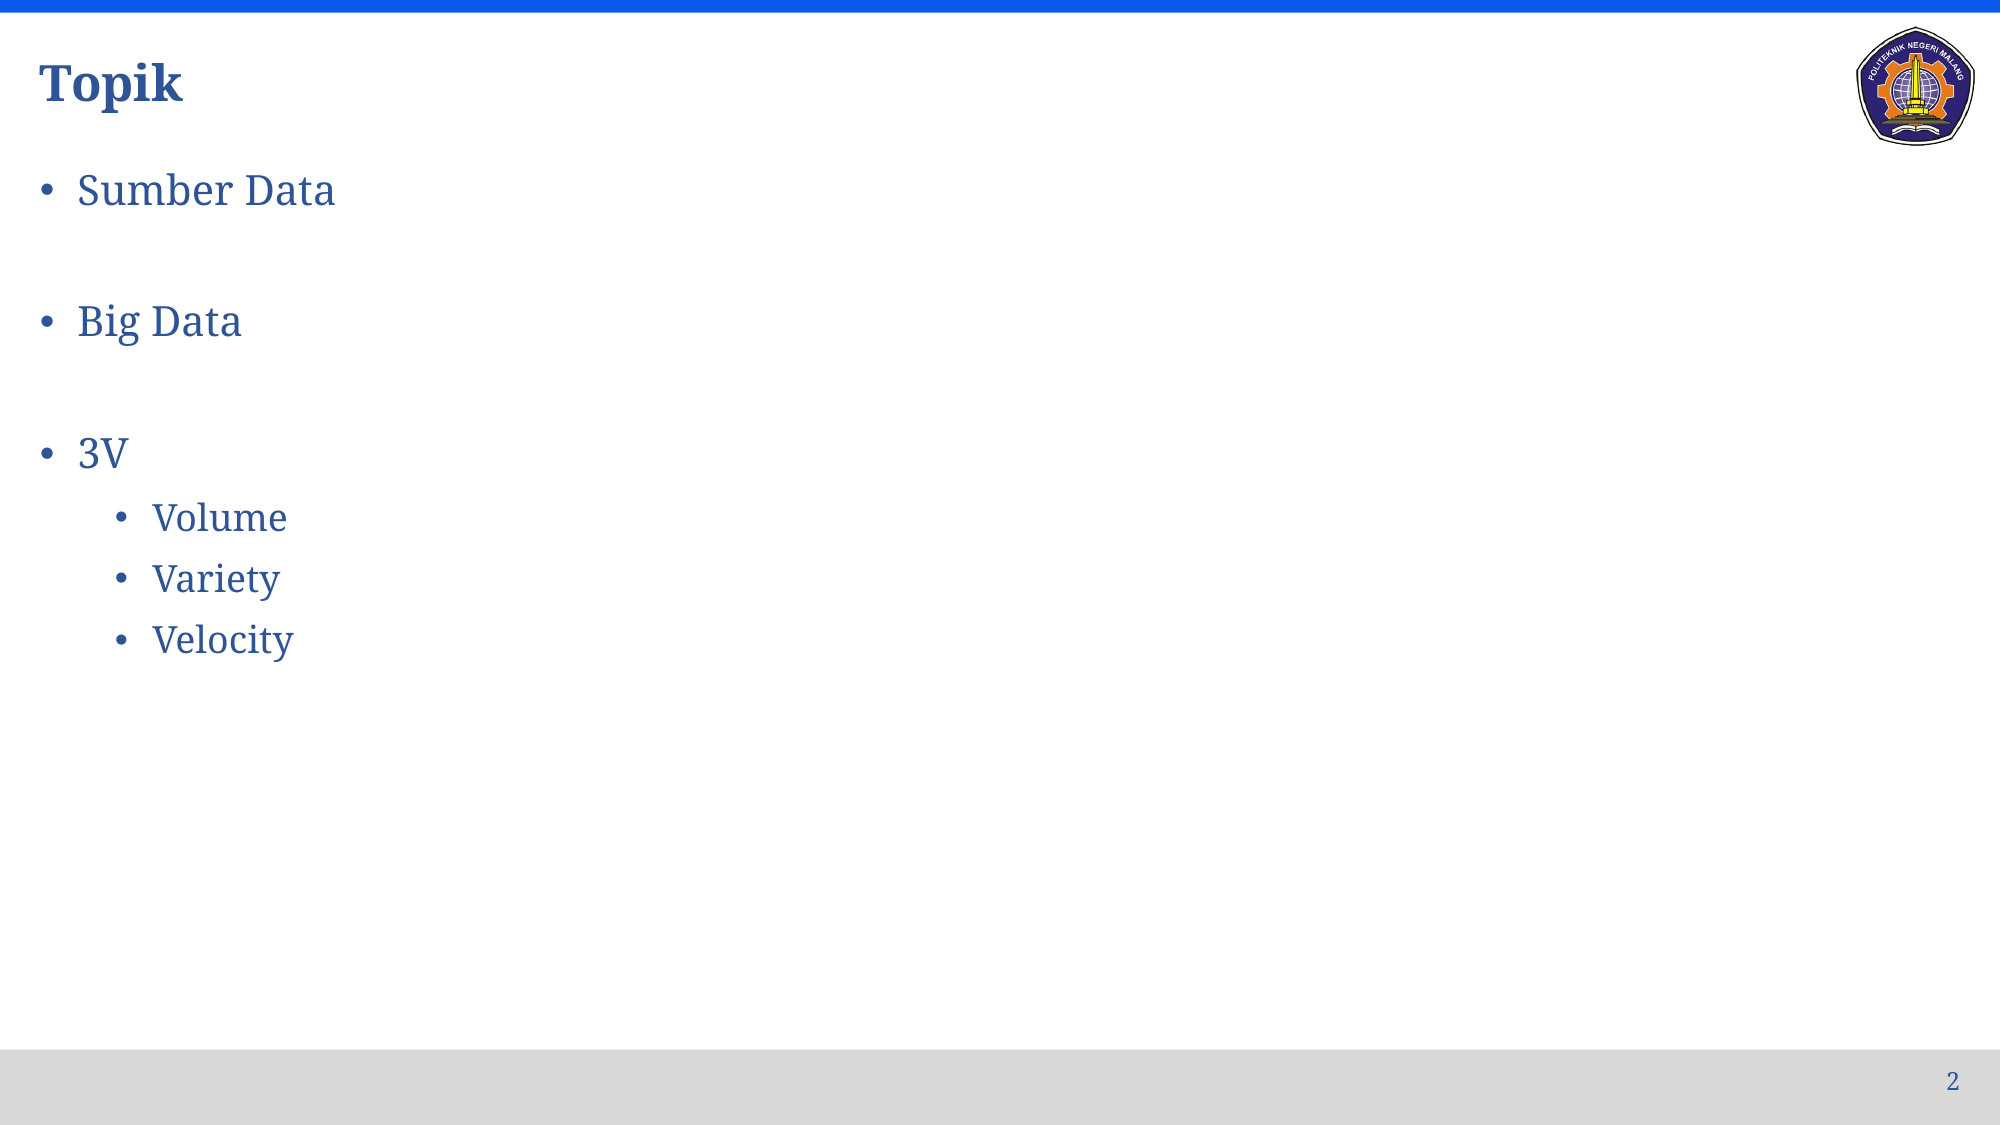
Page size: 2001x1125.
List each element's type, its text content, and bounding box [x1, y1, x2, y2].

list Sumber Data Big Data 3V Volume Variety Velocity [24, 161, 1975, 1034]
title Topik [24, 28, 1838, 142]
slide_number 2 [1524, 1052, 1975, 1113]
picture [1856, 26, 1975, 146]
